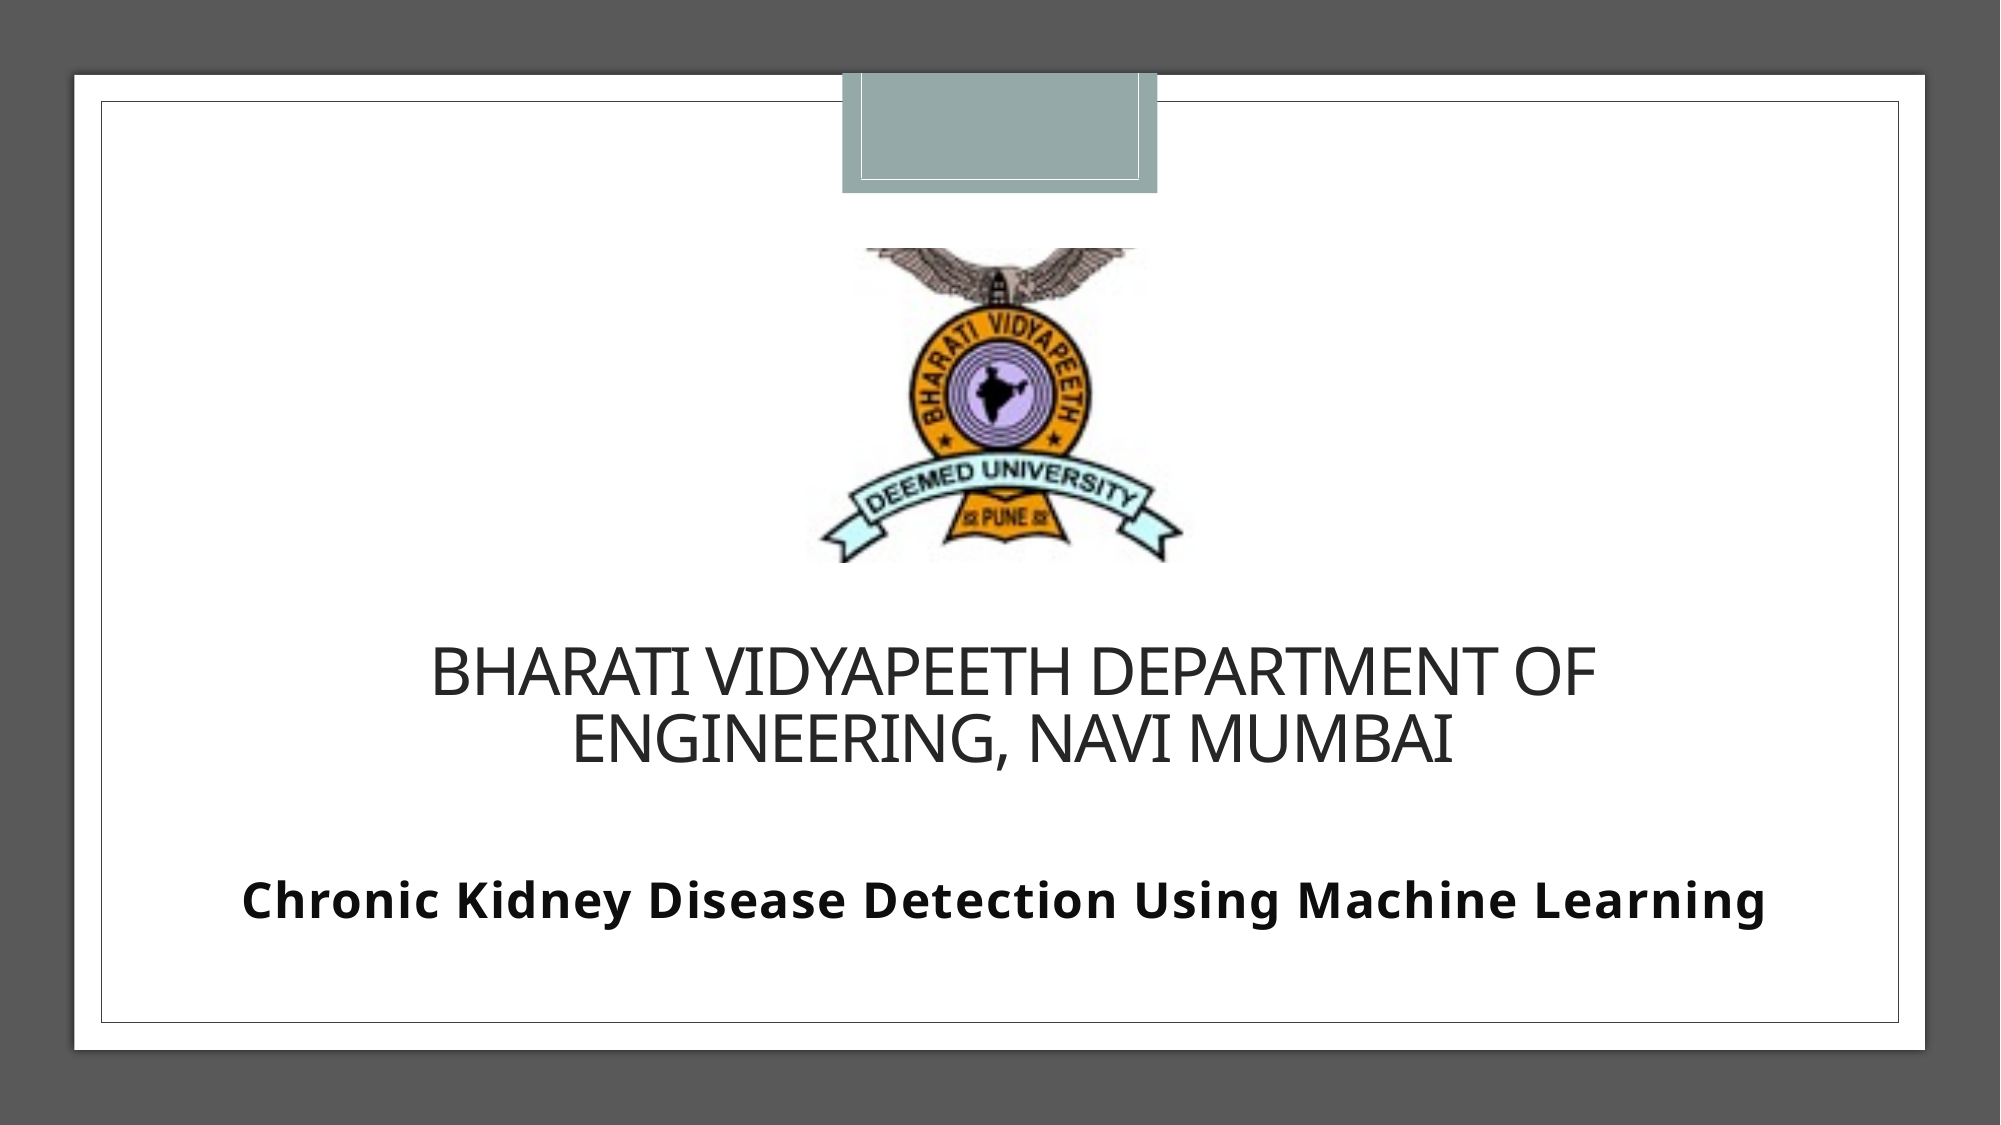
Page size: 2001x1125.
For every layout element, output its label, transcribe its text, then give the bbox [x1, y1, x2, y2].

text_box [841, 72, 1158, 194]
subtitle Chronic Kidney Disease Detection Using Machine Learning [225, 850, 1787, 955]
text_box [101, 101, 1899, 1023]
title Bharati Vidyapeeth Department of Engineering, Navi Mumbai [225, 617, 1801, 800]
text_box [74, 74, 1925, 1050]
picture [564, 248, 1436, 563]
